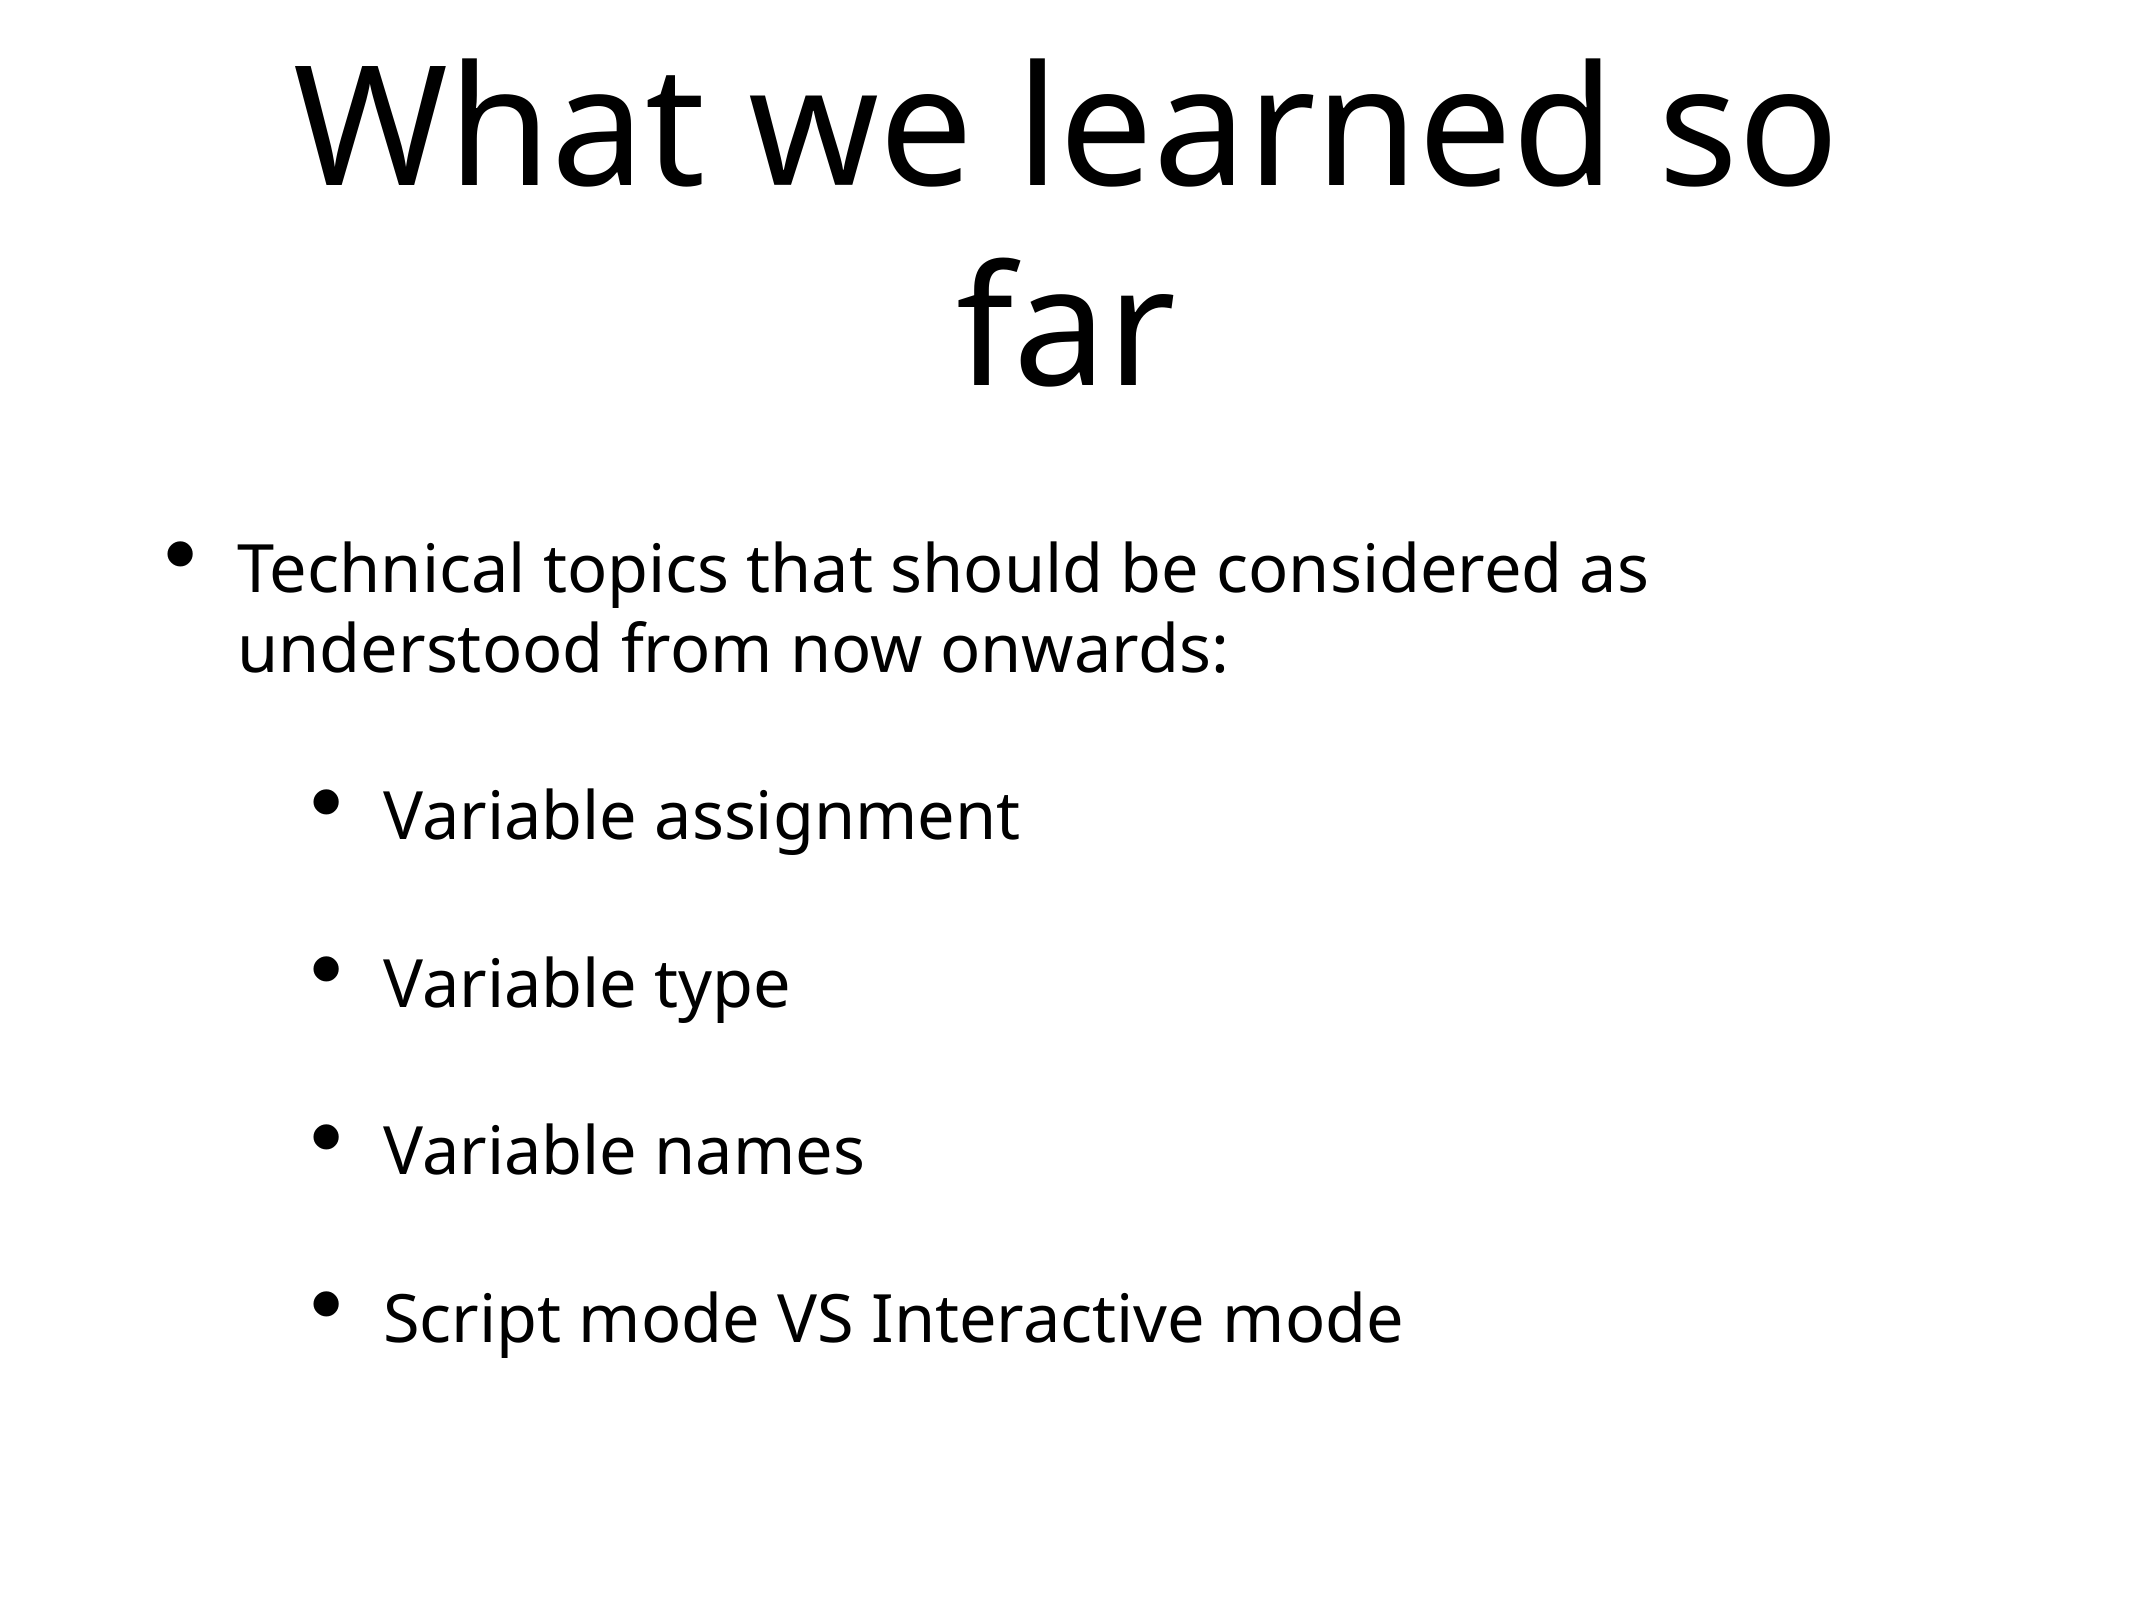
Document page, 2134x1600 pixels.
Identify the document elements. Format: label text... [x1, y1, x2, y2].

title What we learned so far [155, 41, 1978, 397]
list Technical topics that should be considered as understood from now onwards: Variable assignment Variable type Variable names Script mode VS Interactive mode [155, 424, 1978, 1457]
